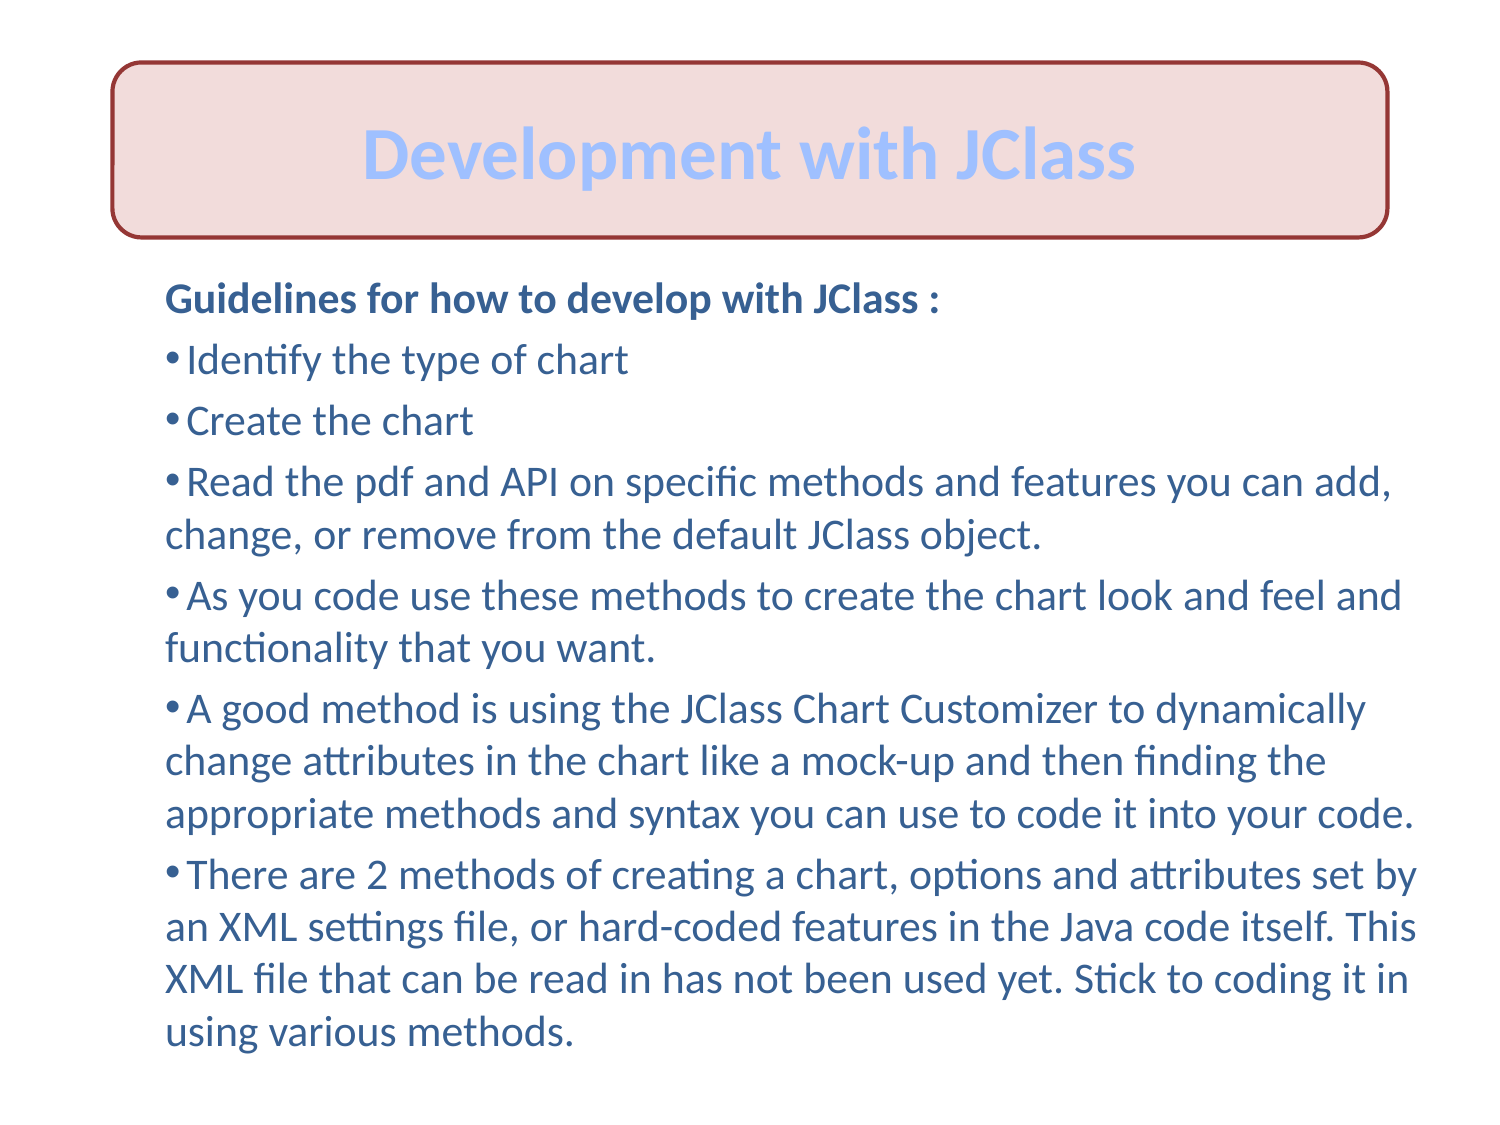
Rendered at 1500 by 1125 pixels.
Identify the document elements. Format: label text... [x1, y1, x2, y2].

text_box Development with JClass [110, 60, 1390, 240]
subtitle Guidelines for how to develop with JClass : Identify the type of chart Create the chart Read the pdf and API on specific methods and features you can add, change, or remove from the default JClass object. As you code use these methods to create the chart look and feel and functionality that you want. A good method is using the JClass Chart Customizer to dynamically change attributes in the chart like a mock-up and then finding the appropriate methods and syntax you can use to code it into your code. There are 2 methods of creating a chart, options and attributes set by an XML settings file, or hard-coded features in the Java code itself. This XML file that can be read in has not been used yet. Stick to coding it in using various methods. [150, 262, 1438, 1088]
